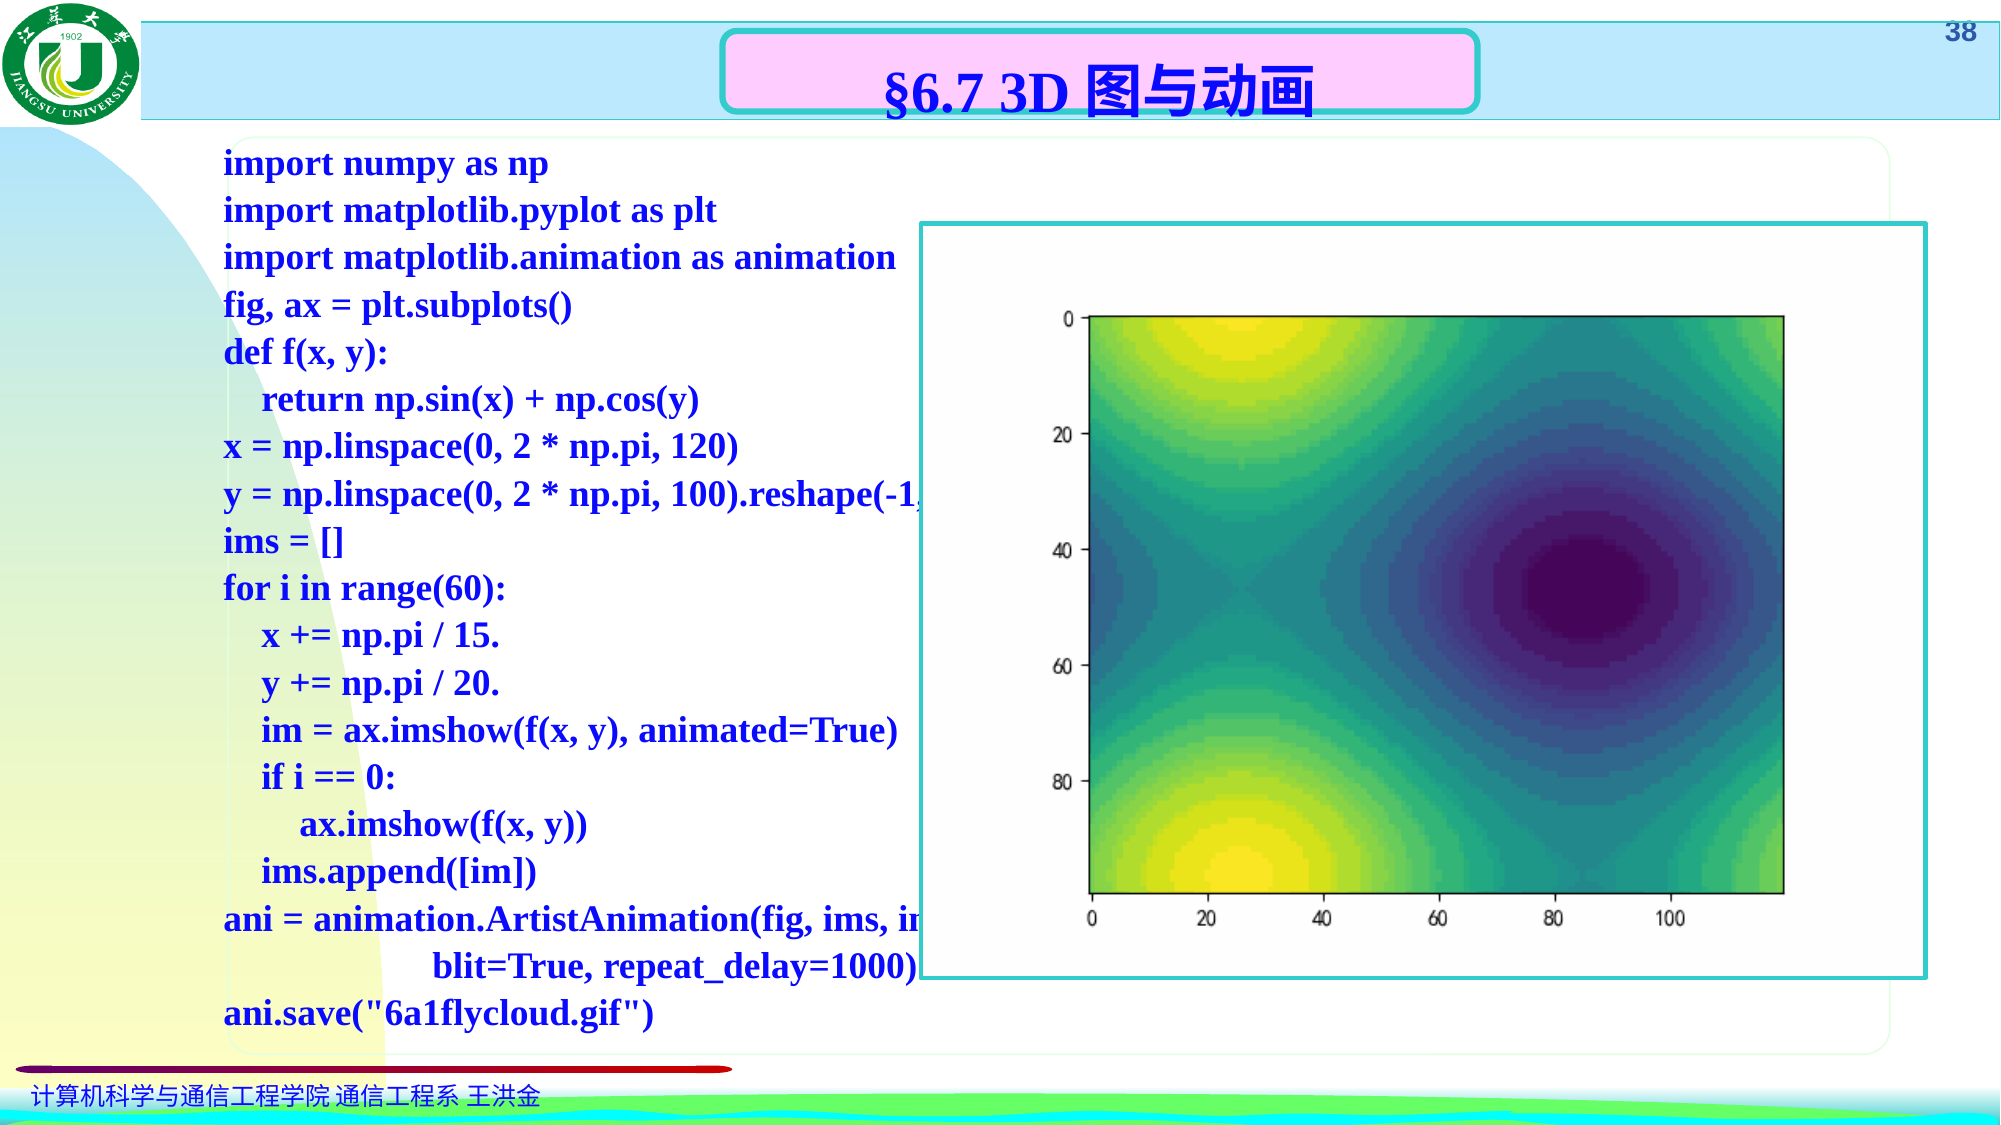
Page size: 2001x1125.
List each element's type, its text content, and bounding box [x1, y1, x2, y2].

text_box import numpy as np import matplotlib.pyplot as plt import matplotlib.animation as animation fig, ax = plt.subplots() def f(x, y): return np.sin(x) + np.cos(y) x = np.linspace(0, 2 * np.pi, 120) y = np.linspace(0, 2 * np.pi, 100).reshape(-1, 1) ims = [] for i in range(60): x += np.pi / 15. y += np.pi / 20. im = ax.imshow(f(x, y), animated=True) if i == 0: ax.imshow(f(x, y)) ims.append([im]) ani = animation.ArtistAnimation(fig, ims, interval=50, blit=True, repeat_delay=1000) ani.save("6a1flycloud.gif") [208, 128, 1166, 1041]
picture [922, 225, 1924, 976]
picture [0, 1, 141, 127]
text_box §6.7 3D图与动画 [722, 30, 1478, 112]
